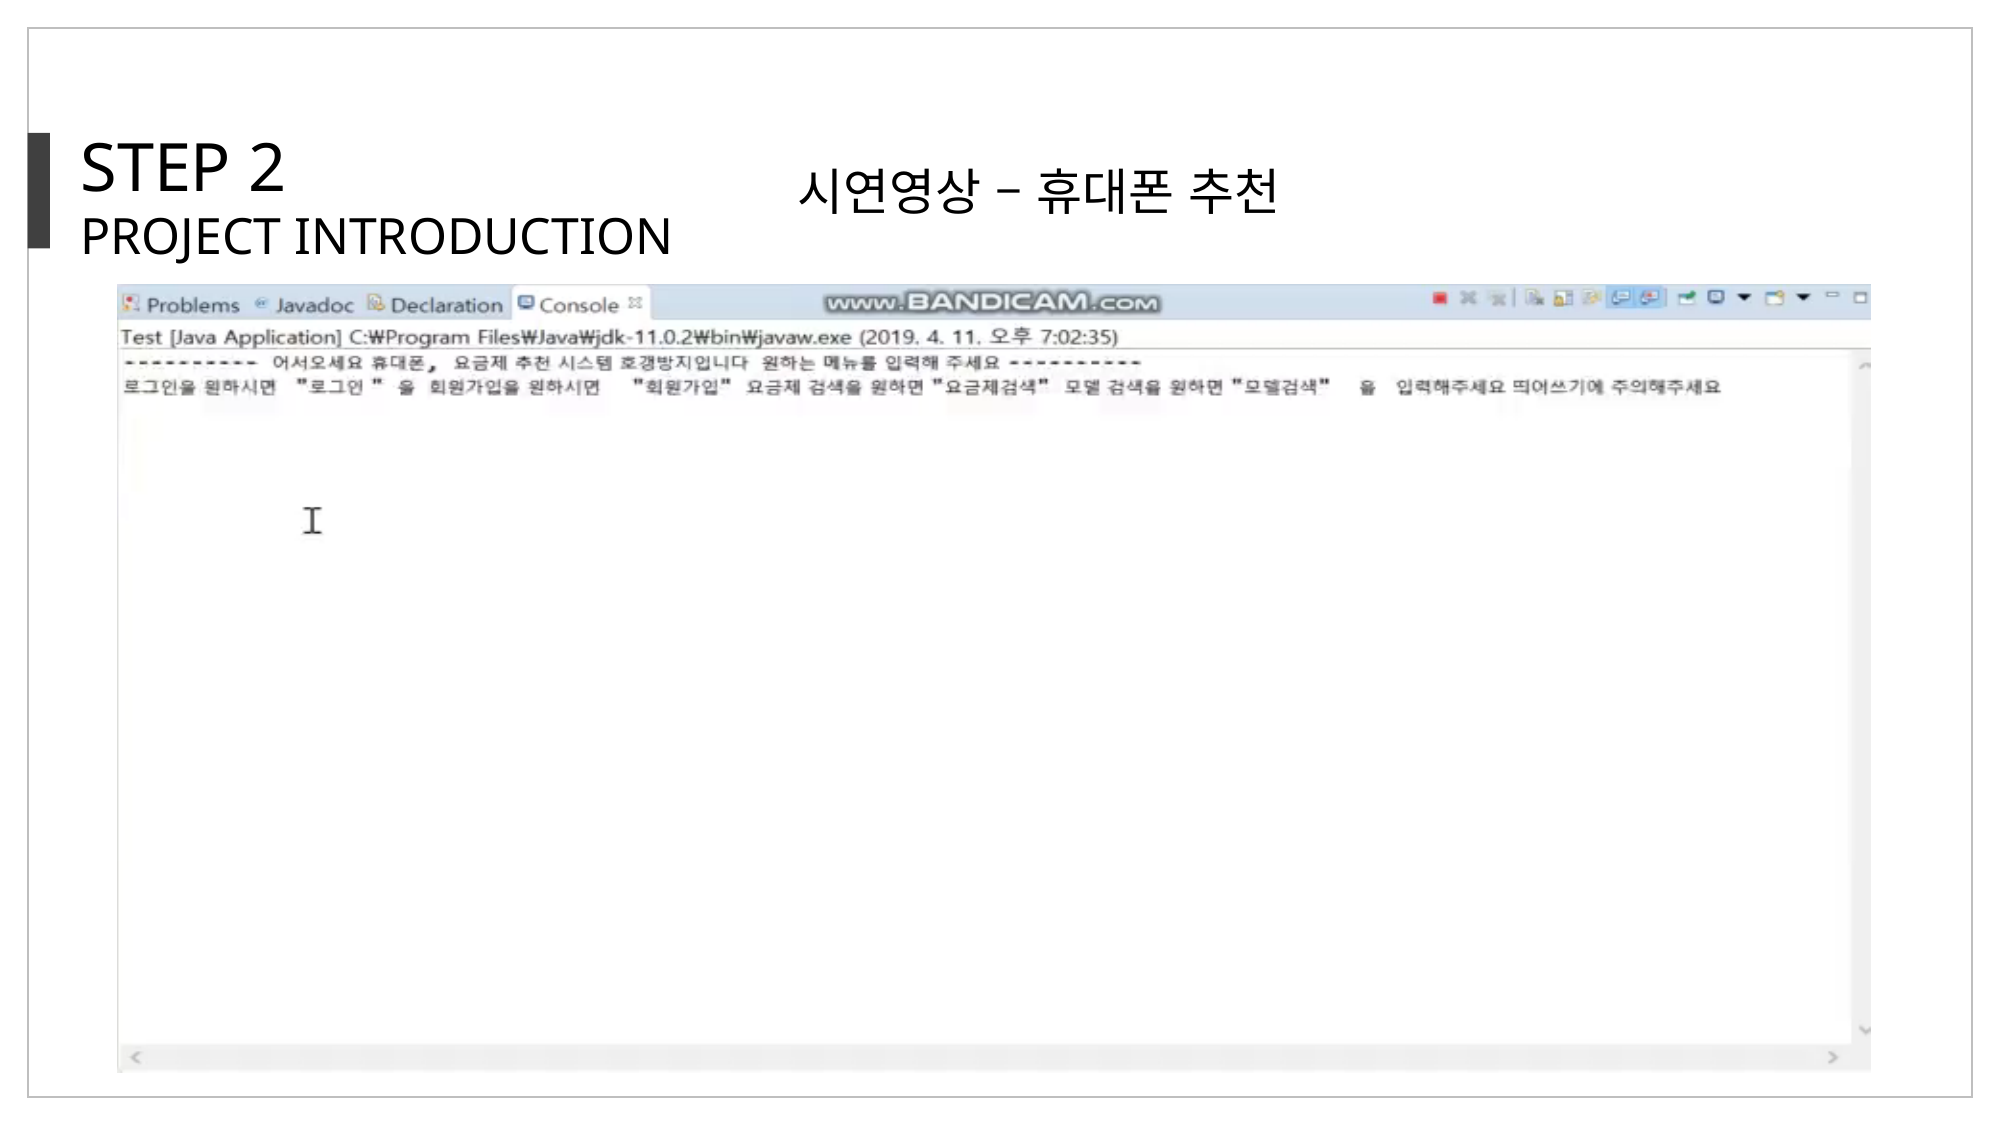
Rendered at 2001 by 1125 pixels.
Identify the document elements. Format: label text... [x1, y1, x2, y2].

text_box [27, 27, 1973, 1098]
text_box [27, 132, 51, 249]
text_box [116, 283, 1871, 1074]
text_box 시연영상 – 휴대폰 추천 [782, 152, 2000, 228]
text_box STEP 2 PROJECT INTRODUCTION [65, 117, 1222, 352]
